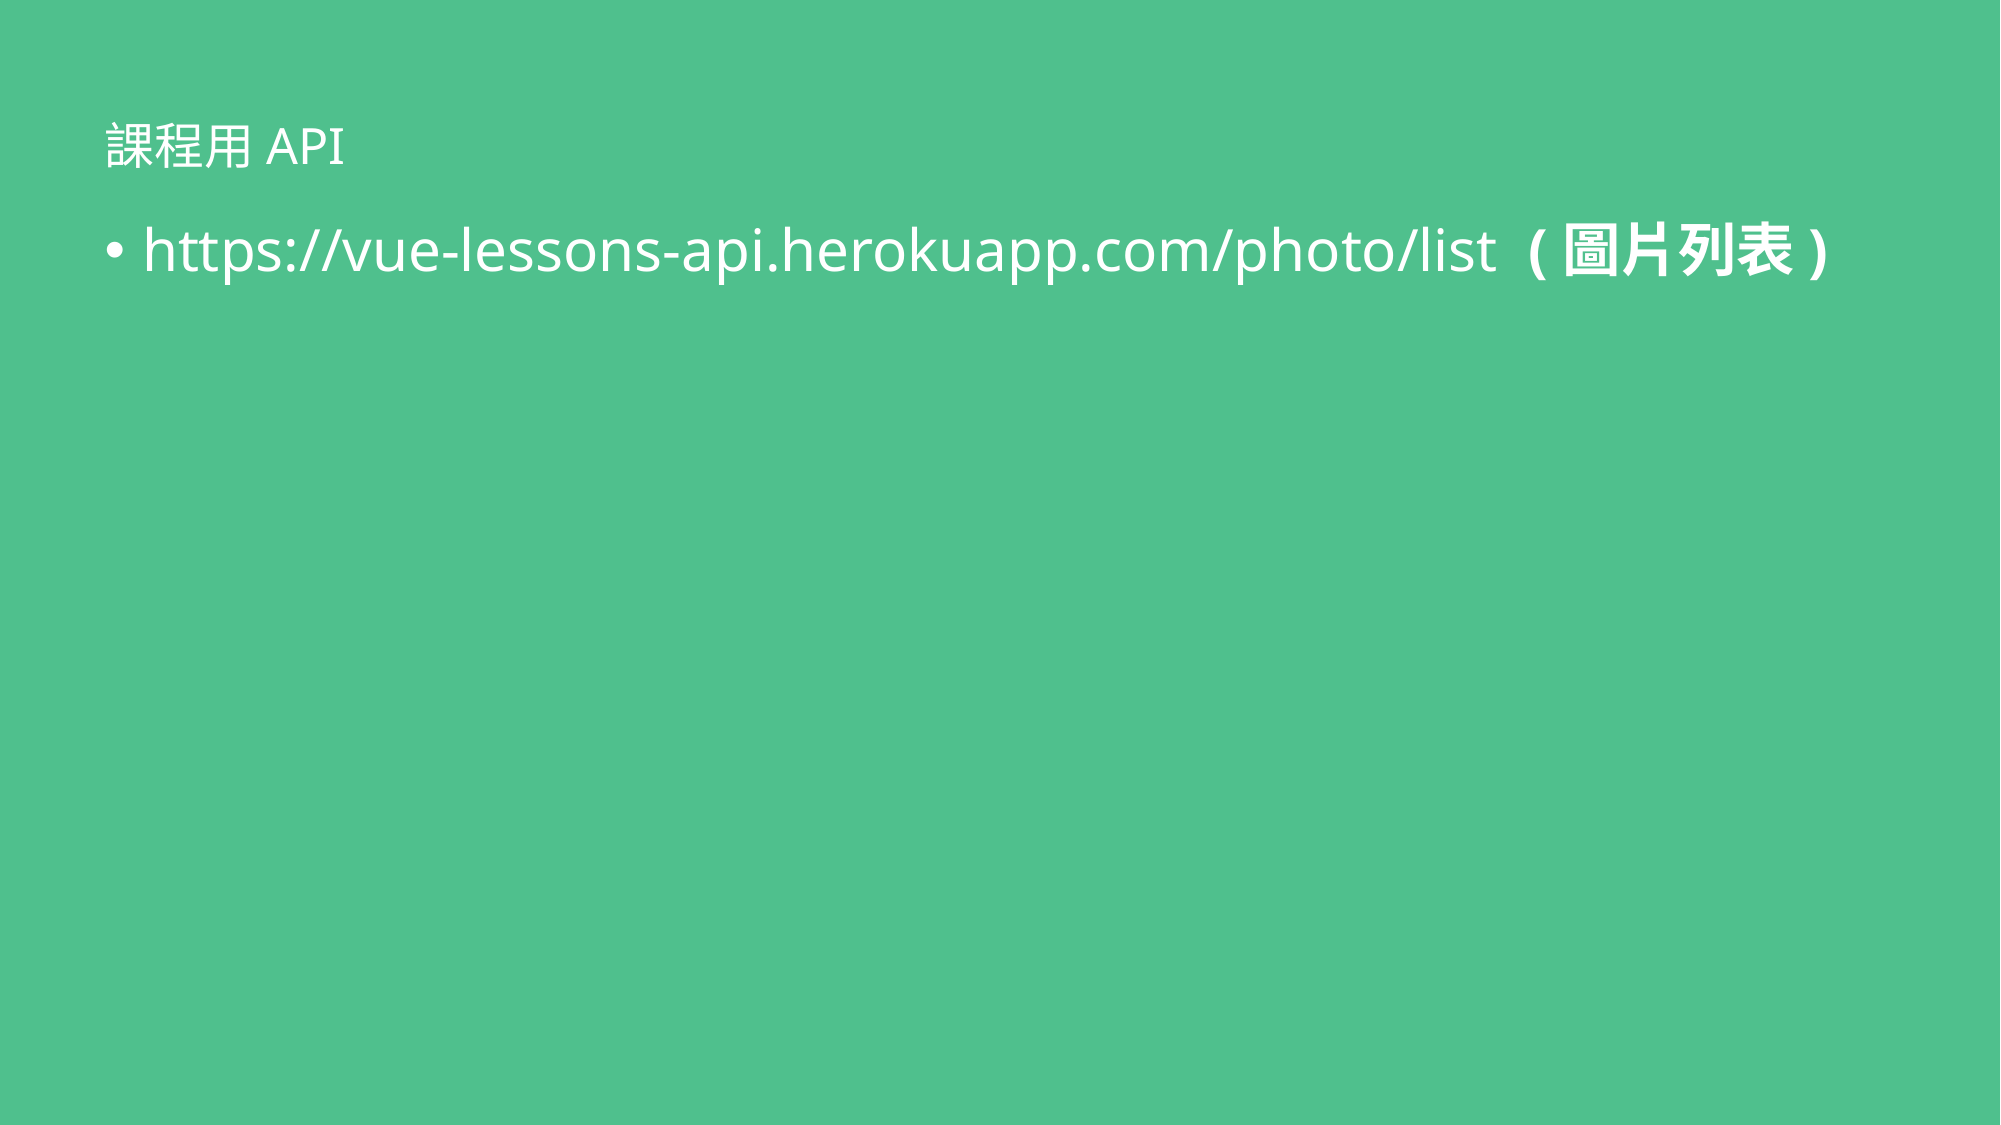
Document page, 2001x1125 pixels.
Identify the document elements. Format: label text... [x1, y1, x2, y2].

list https://vue-lessons-api.herokuapp.com/photo/list (圖片列表) [89, 213, 1911, 371]
title 課程用API [89, 103, 488, 194]
